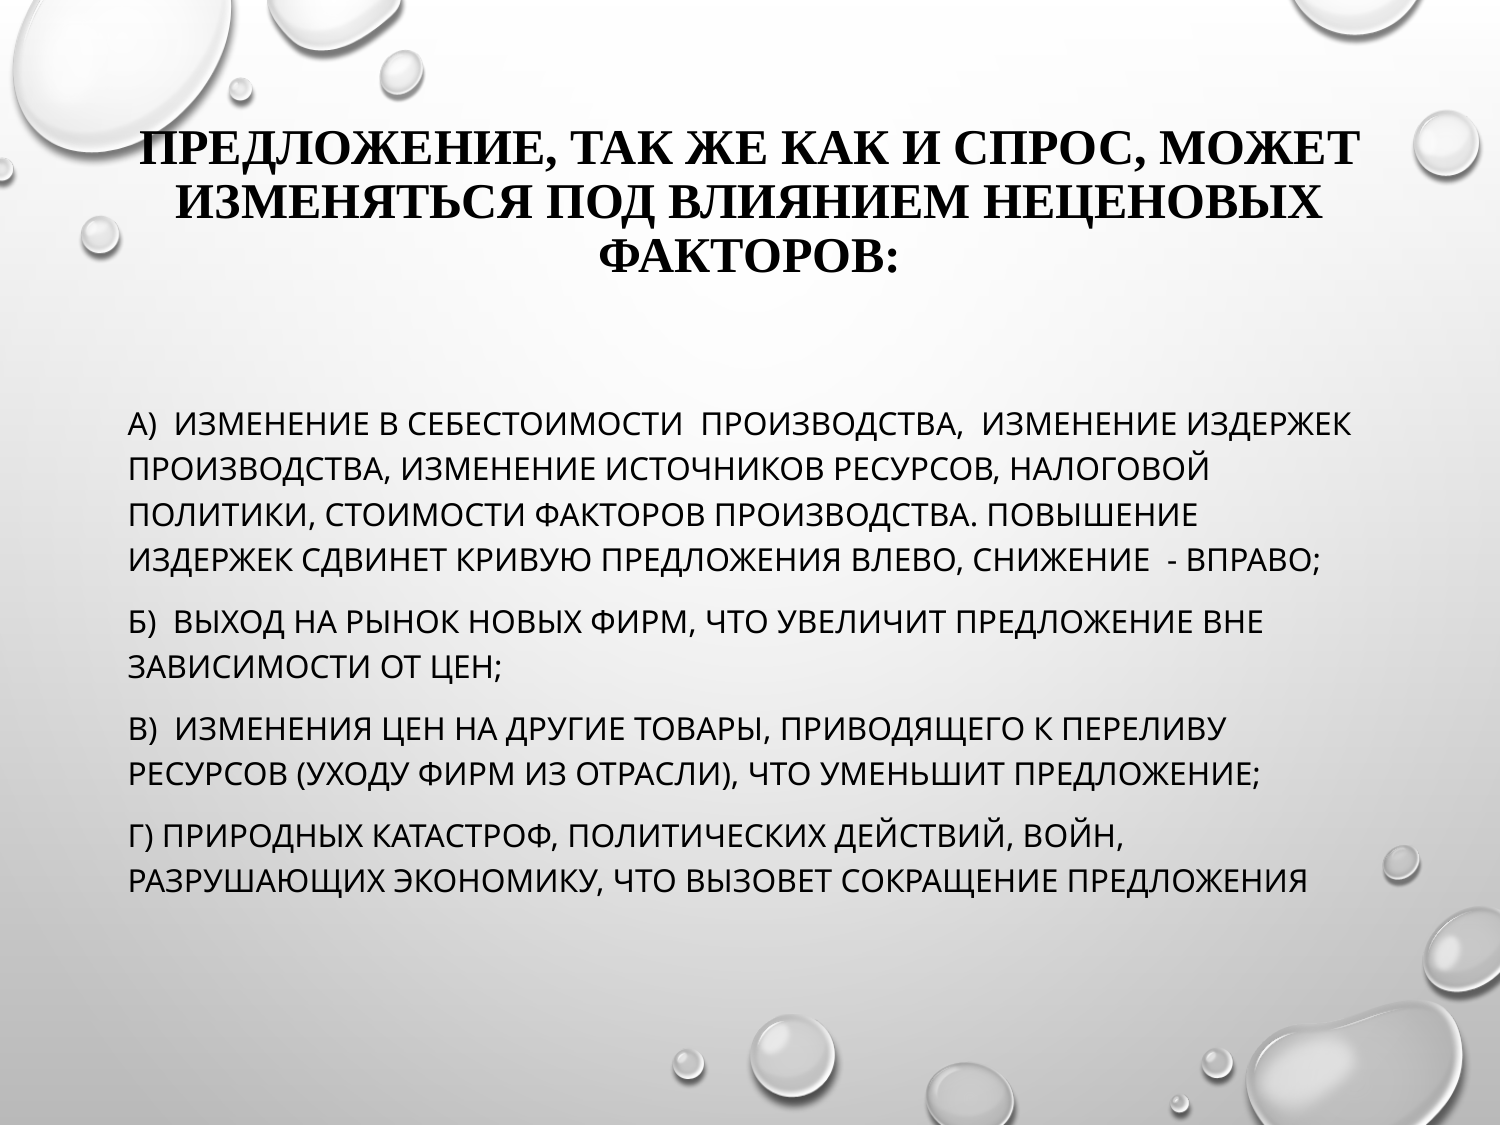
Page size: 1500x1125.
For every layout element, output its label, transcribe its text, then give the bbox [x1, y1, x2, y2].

title Предложение, так же как и спрос, может изменяться под влиянием неценовых факторов: [112, 101, 1388, 364]
picture [0, 0, 1500, 1125]
list а) изменение в себестоимости производства, изменение издержек производства, изменение источников ресурсов, налоговой политики, стоимости факторов производства. Повышение издержек сдвинет кривую предложения влево, снижение - вправо; б) выход на рынок новых фирм, что увеличит предложение вне зависимости от цен; в) изменения цен на другие товары, приводящего к переливу ресурсов (уходу фирм из отрасли), что уменьшит предложение; г) природных катастроф, политических действий, войн, разрушающих экономику, что вызовет сокращение предложения [112, 388, 1388, 950]
